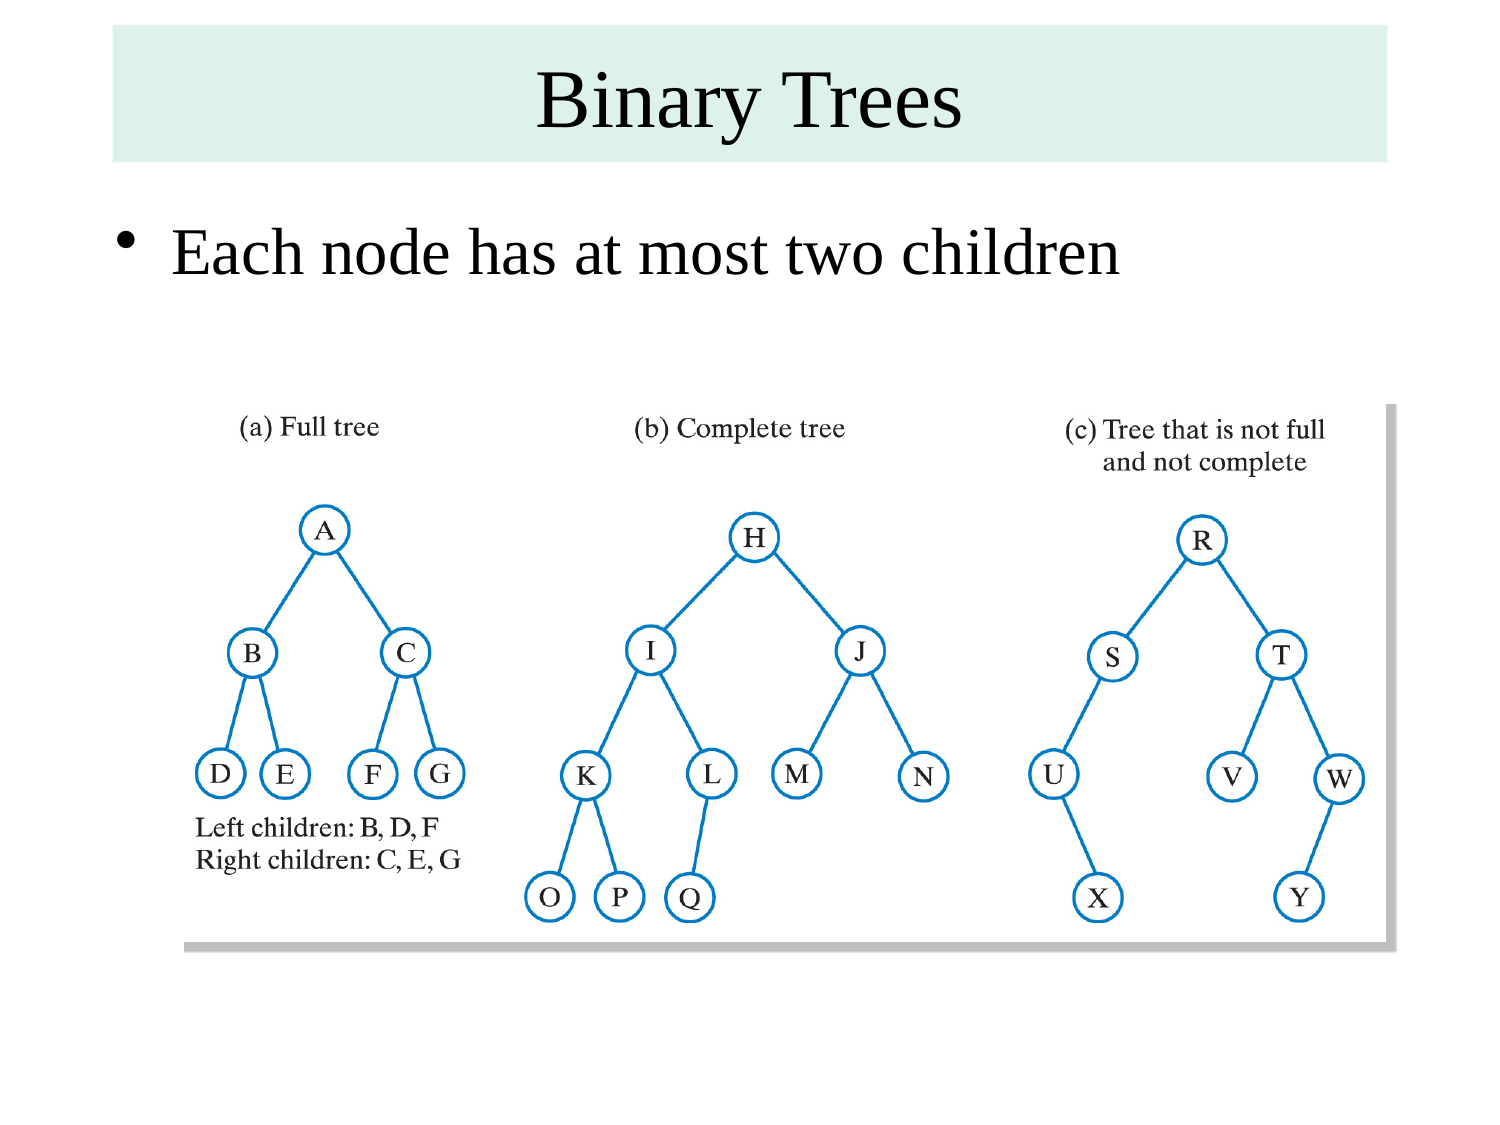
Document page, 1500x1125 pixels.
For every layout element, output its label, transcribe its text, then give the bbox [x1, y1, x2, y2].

text_box [172, 392, 1386, 942]
title Binary Trees [112, 24, 1388, 163]
list Each node has at most two children [99, 199, 1376, 876]
picture [187, 406, 1373, 931]
